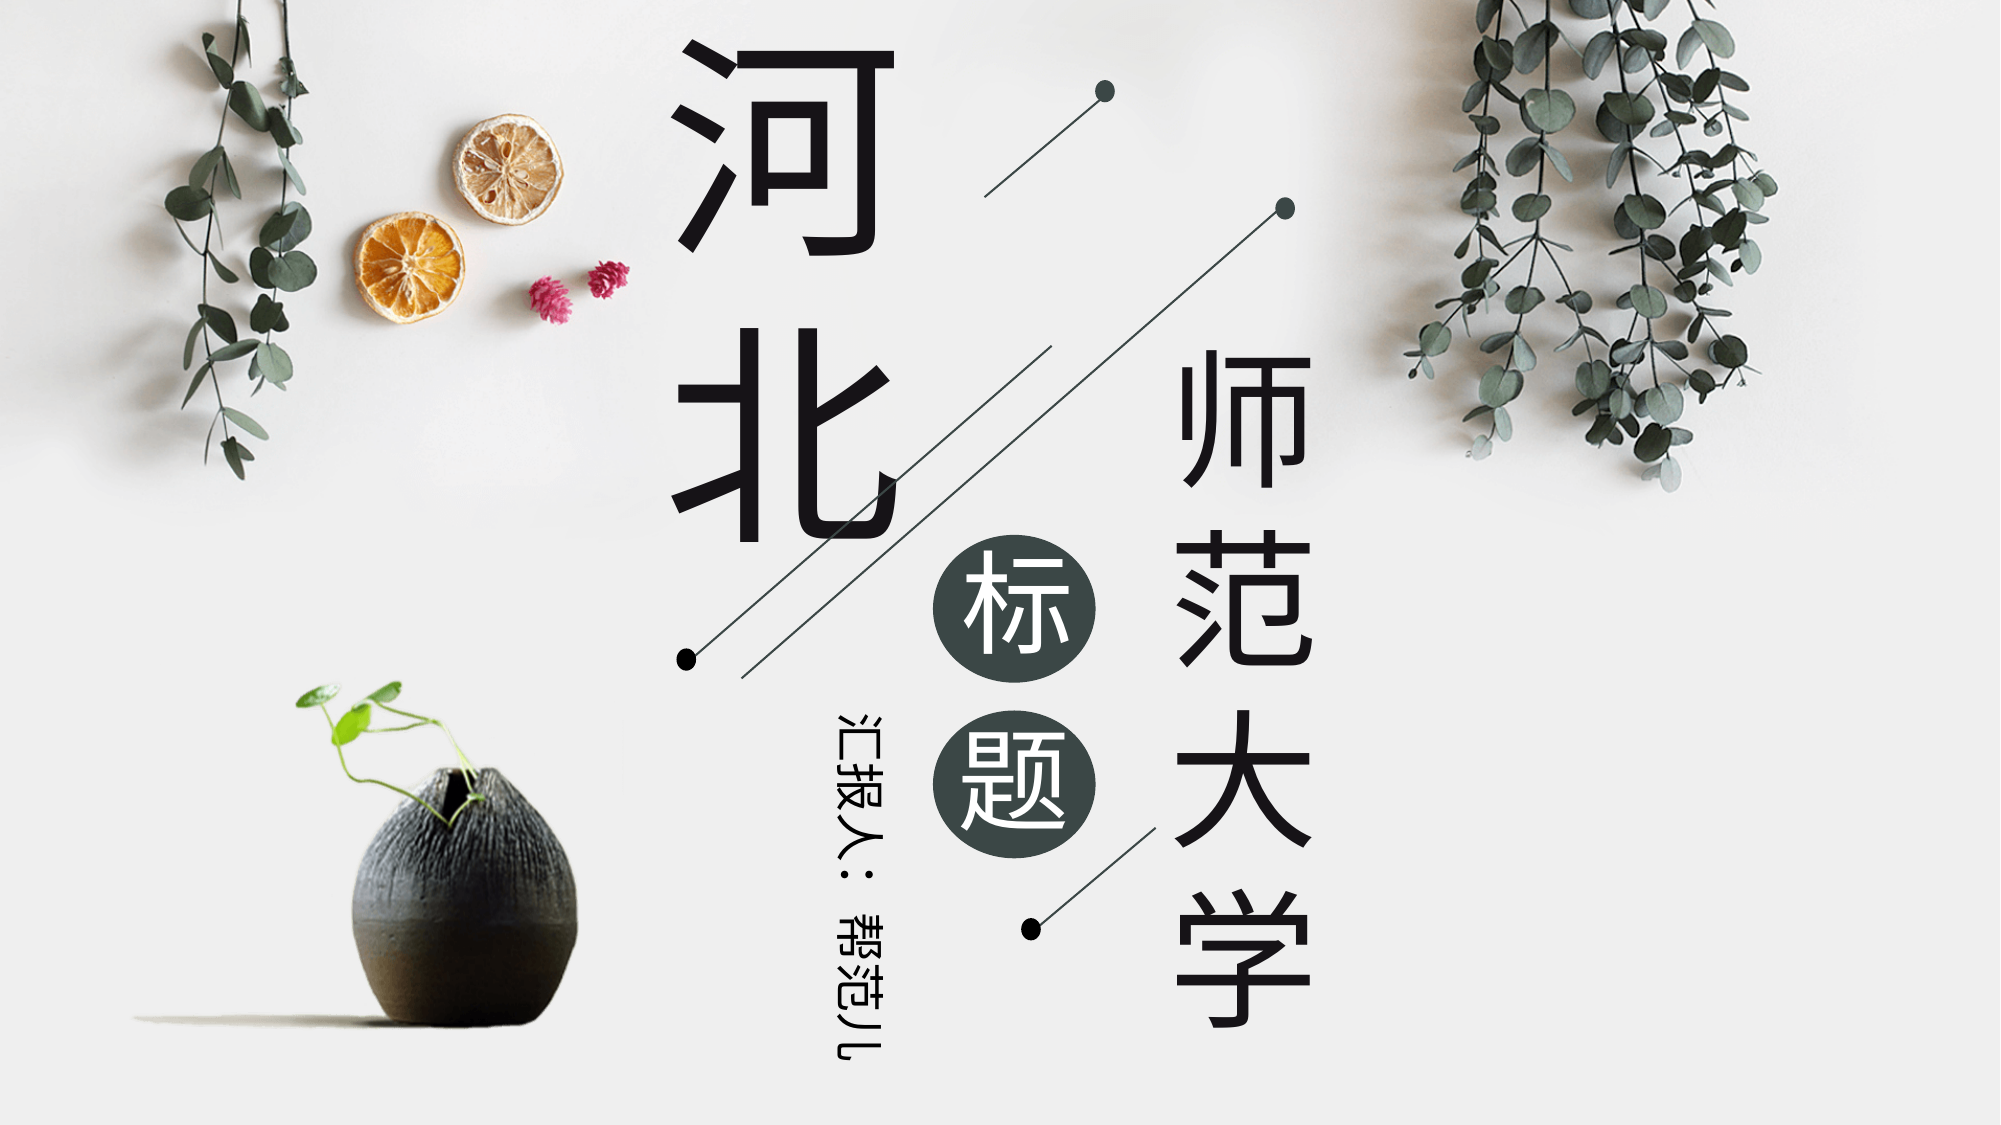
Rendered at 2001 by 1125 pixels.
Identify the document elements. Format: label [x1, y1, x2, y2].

text_box [648, 0, 1388, 1062]
text_box [690, 345, 1052, 660]
picture [0, 0, 2000, 1125]
